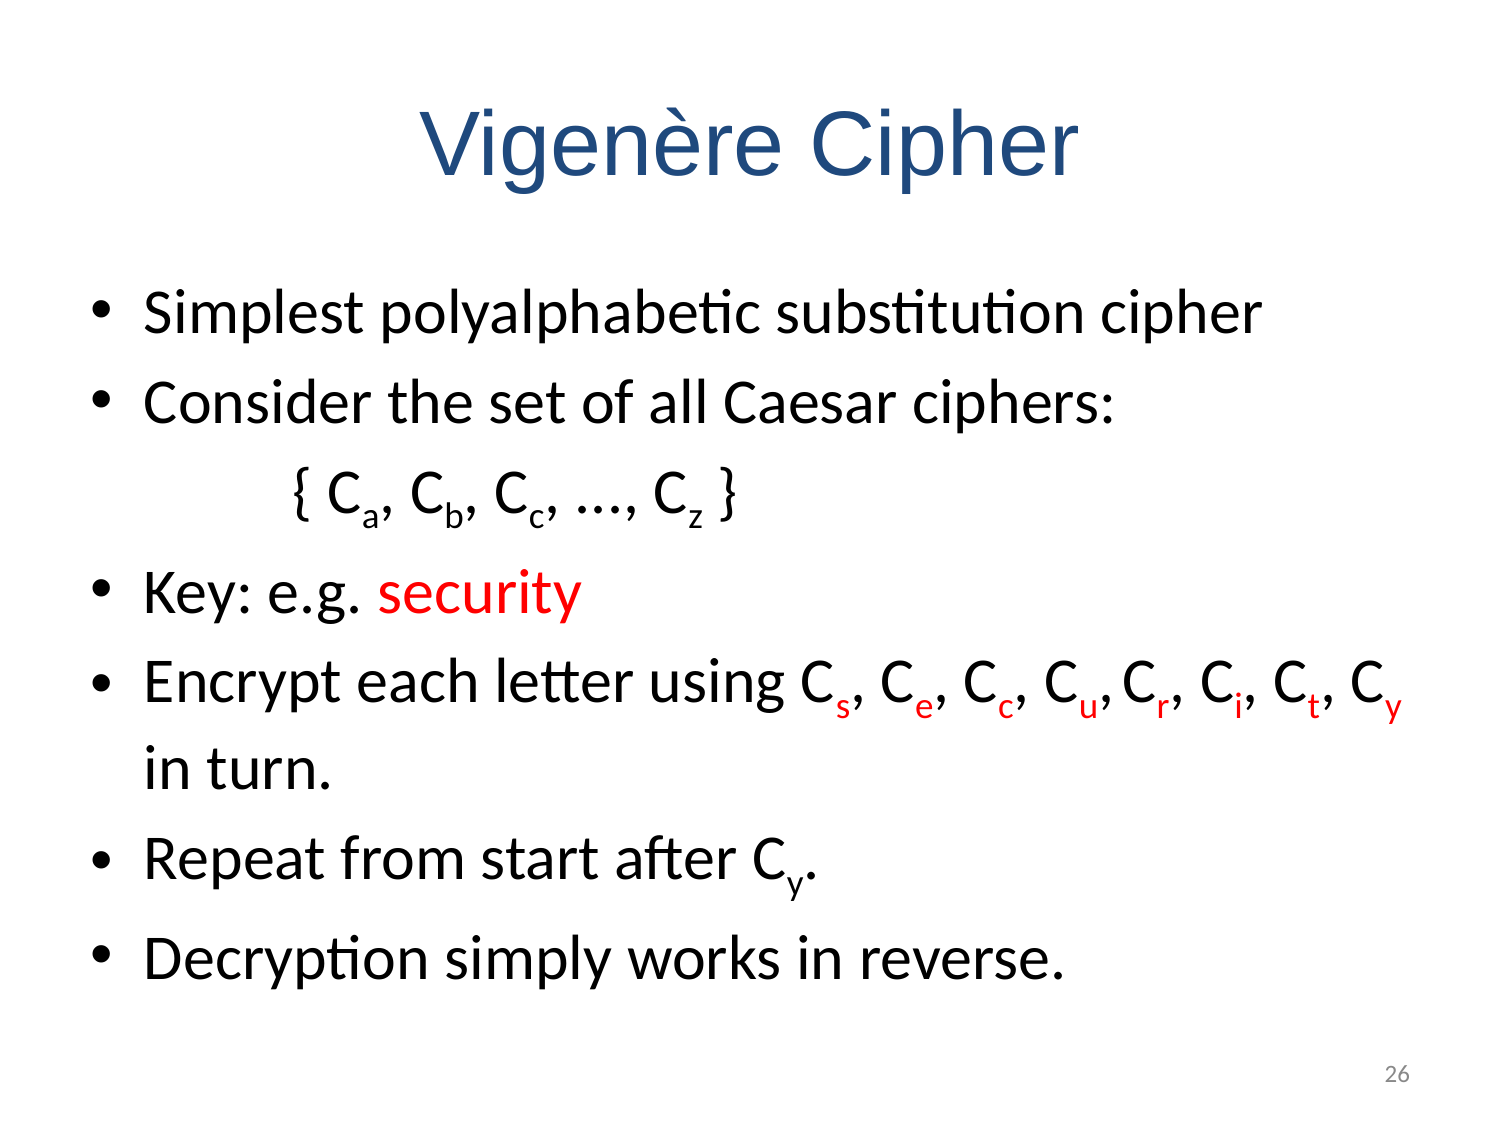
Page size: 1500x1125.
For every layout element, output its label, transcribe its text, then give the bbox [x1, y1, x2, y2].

title Vigenère Cipher [75, 45, 1425, 233]
slide_number 26 [1074, 1042, 1425, 1103]
list Simplest polyalphabetic substitution cipher Consider the set of all Caesar ciphers: { Ca, Cb, Cc, ..., Cz } Key: e.g. security Encrypt each letter using Cs, Ce, Cc, Cu, Cr, Ci, Ct, Cy in turn. Repeat from start after Cy. Decryption simply works in reverse. [75, 262, 1425, 1005]
